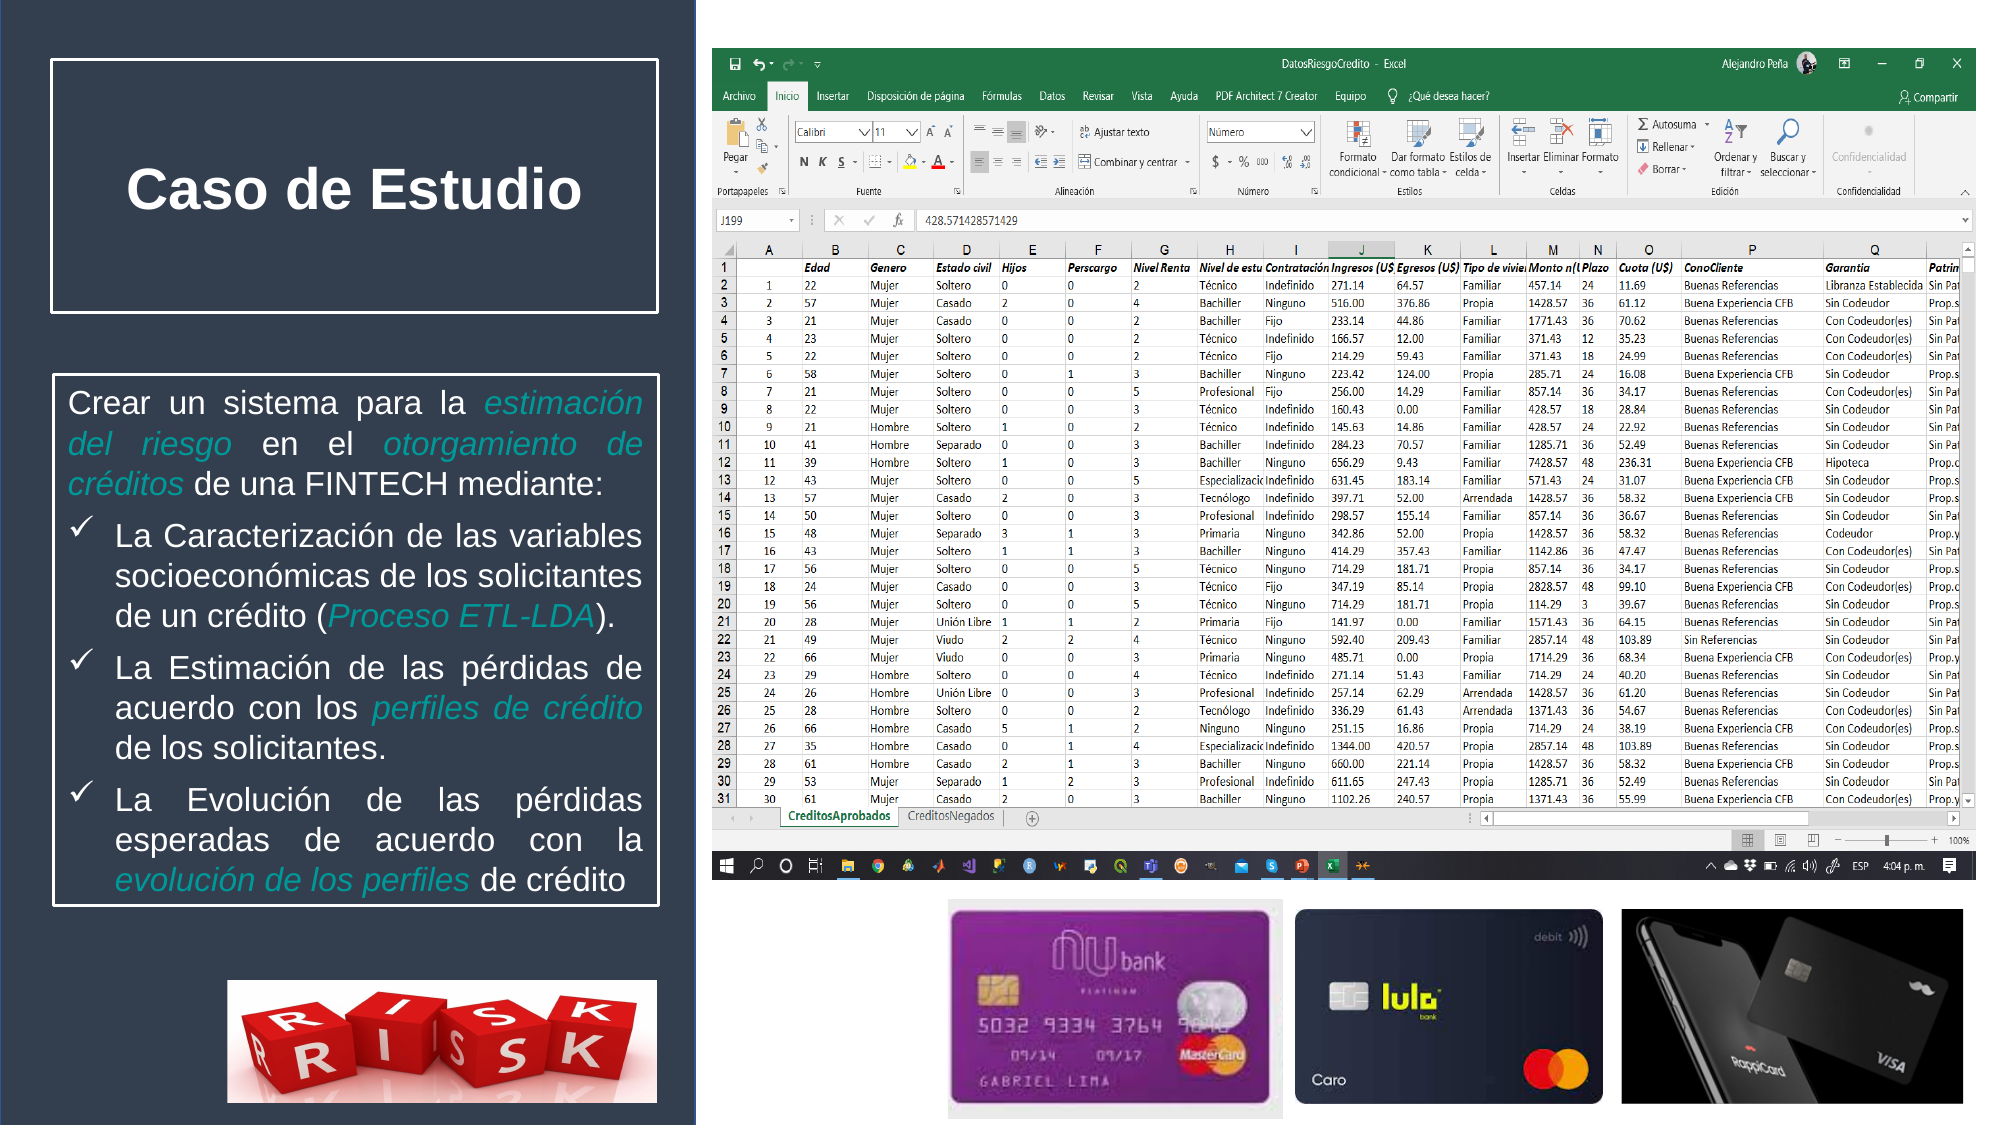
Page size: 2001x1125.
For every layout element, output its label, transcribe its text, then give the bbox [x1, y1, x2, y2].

text_box Crear un sistema para la estimación del riesgo en el otorgamiento de créditos de una FINTECH mediante: La Caracterización de las variables socioeconómicas de los solicitantes de un crédito (Proceso ETL-LDA). La Estimación de las pérdidas de acuerdo con los perfiles de crédito de los solicitantes. La Evolución de las pérdidas esperadas de acuerdo con la evolución de los perfiles de crédito [53, 374, 659, 906]
picture [1619, 909, 1964, 1104]
picture [712, 48, 1976, 880]
text_box [0, 0, 696, 1125]
picture [1295, 909, 1603, 1104]
picture [947, 899, 1283, 1119]
picture [227, 980, 657, 1103]
text_box Caso de Estudio [51, 59, 658, 313]
